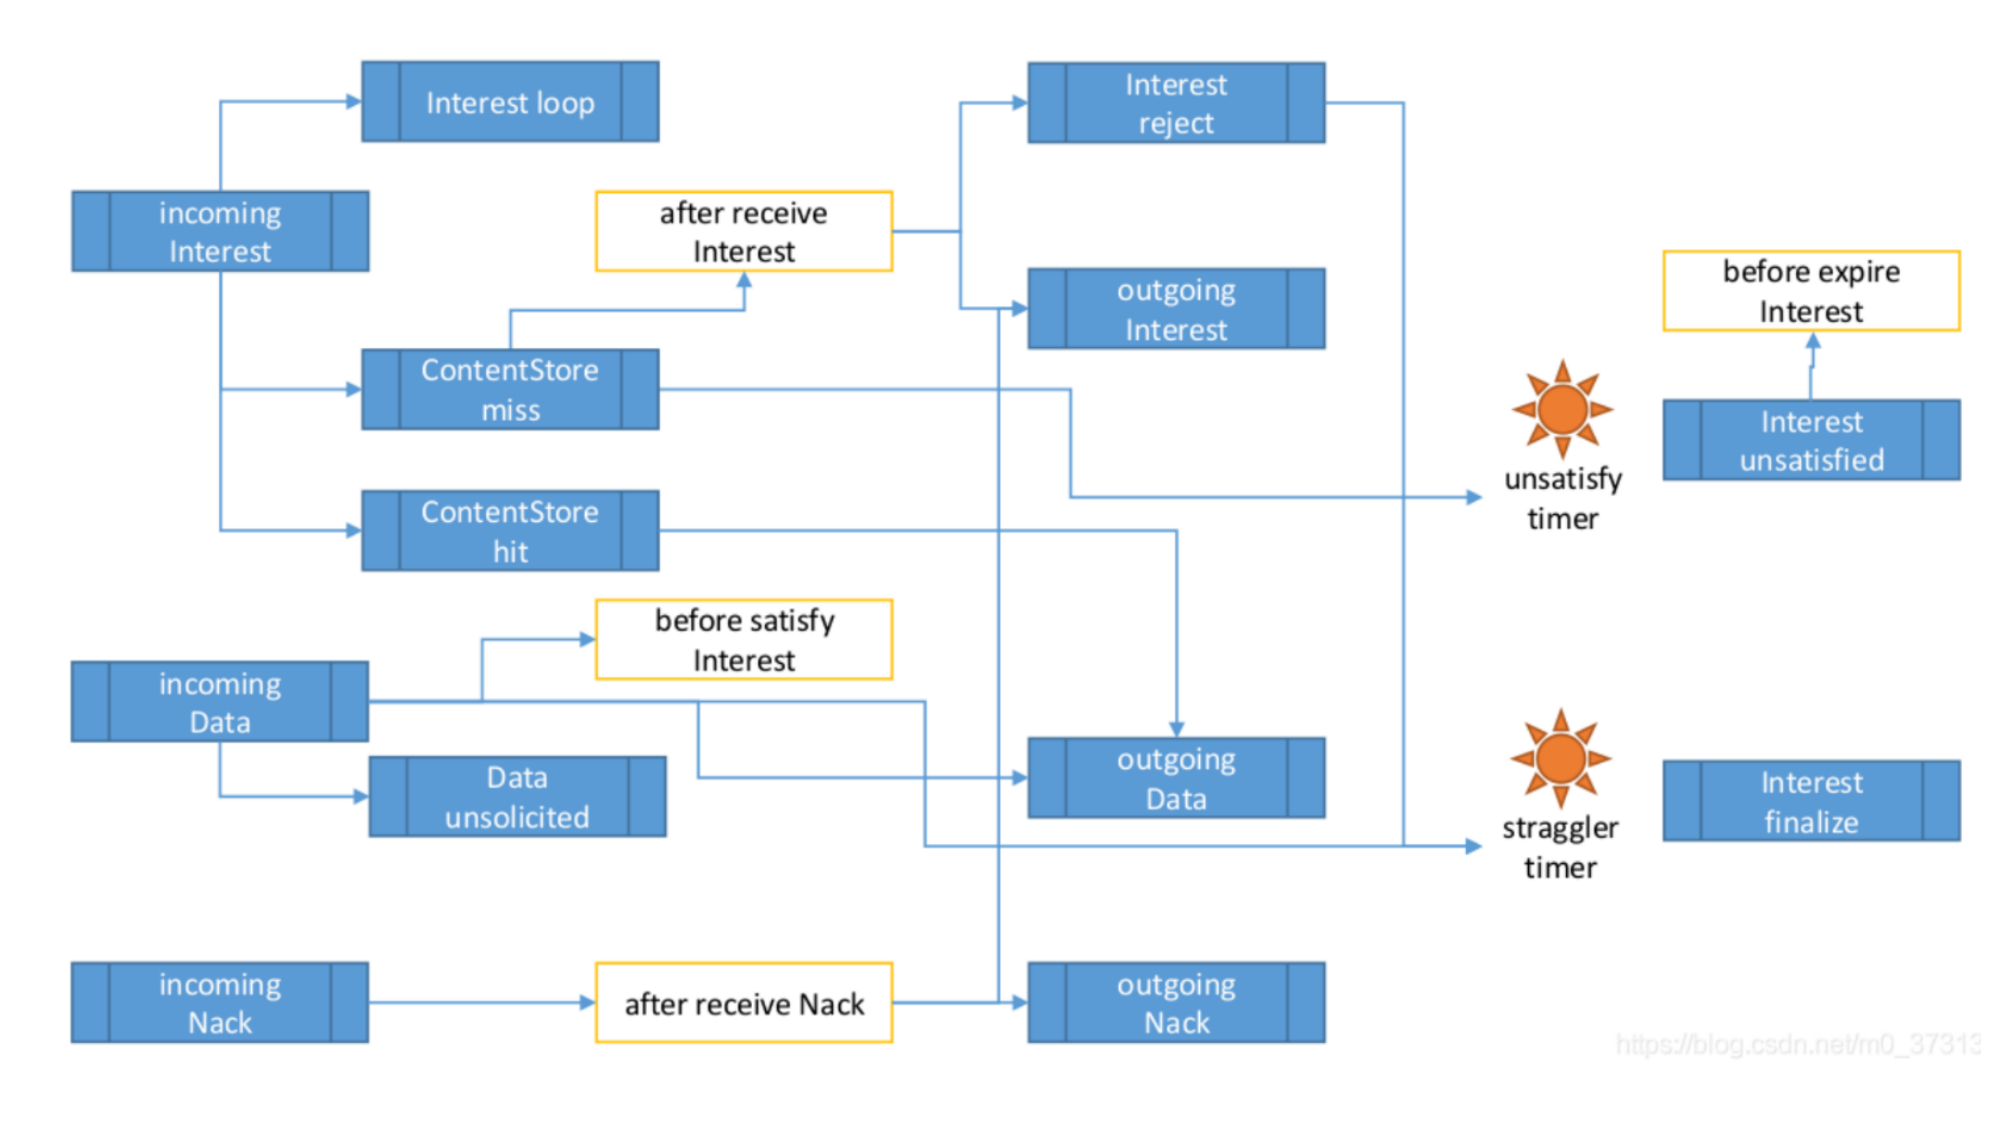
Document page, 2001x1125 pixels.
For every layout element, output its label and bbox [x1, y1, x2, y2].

picture [14, 49, 1981, 1073]
